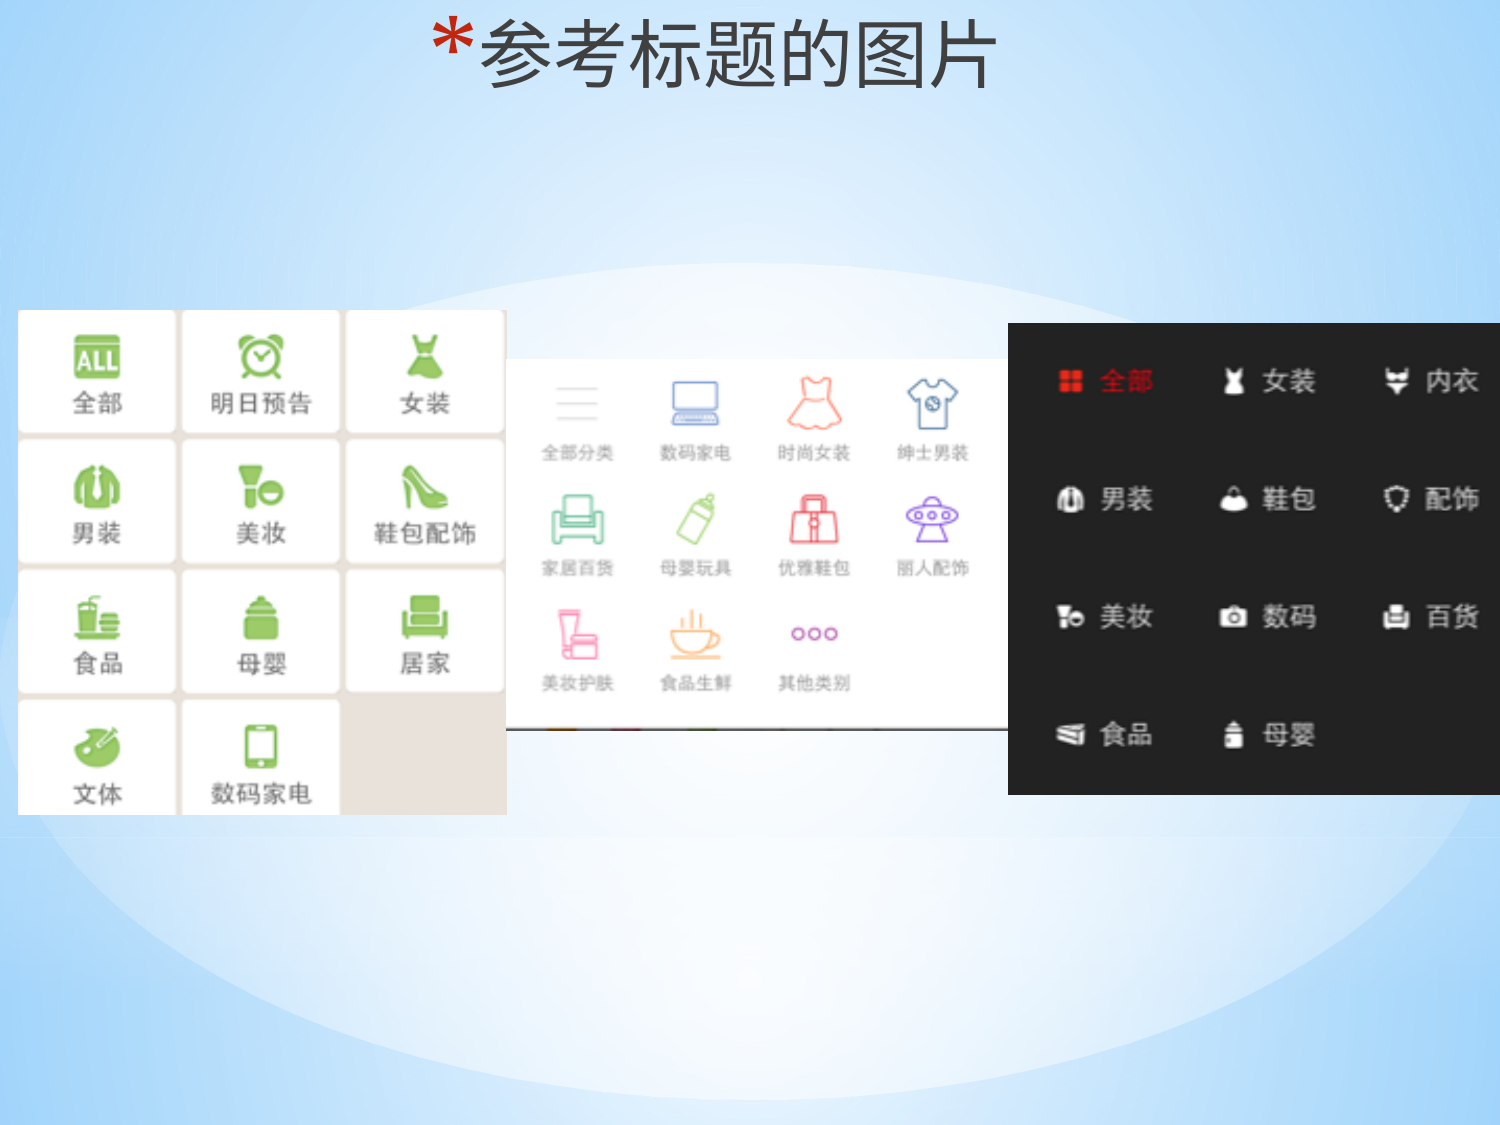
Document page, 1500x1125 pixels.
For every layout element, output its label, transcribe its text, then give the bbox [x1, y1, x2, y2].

picture [18, 310, 1500, 815]
list 参考标题的图片 [187, 0, 1238, 163]
